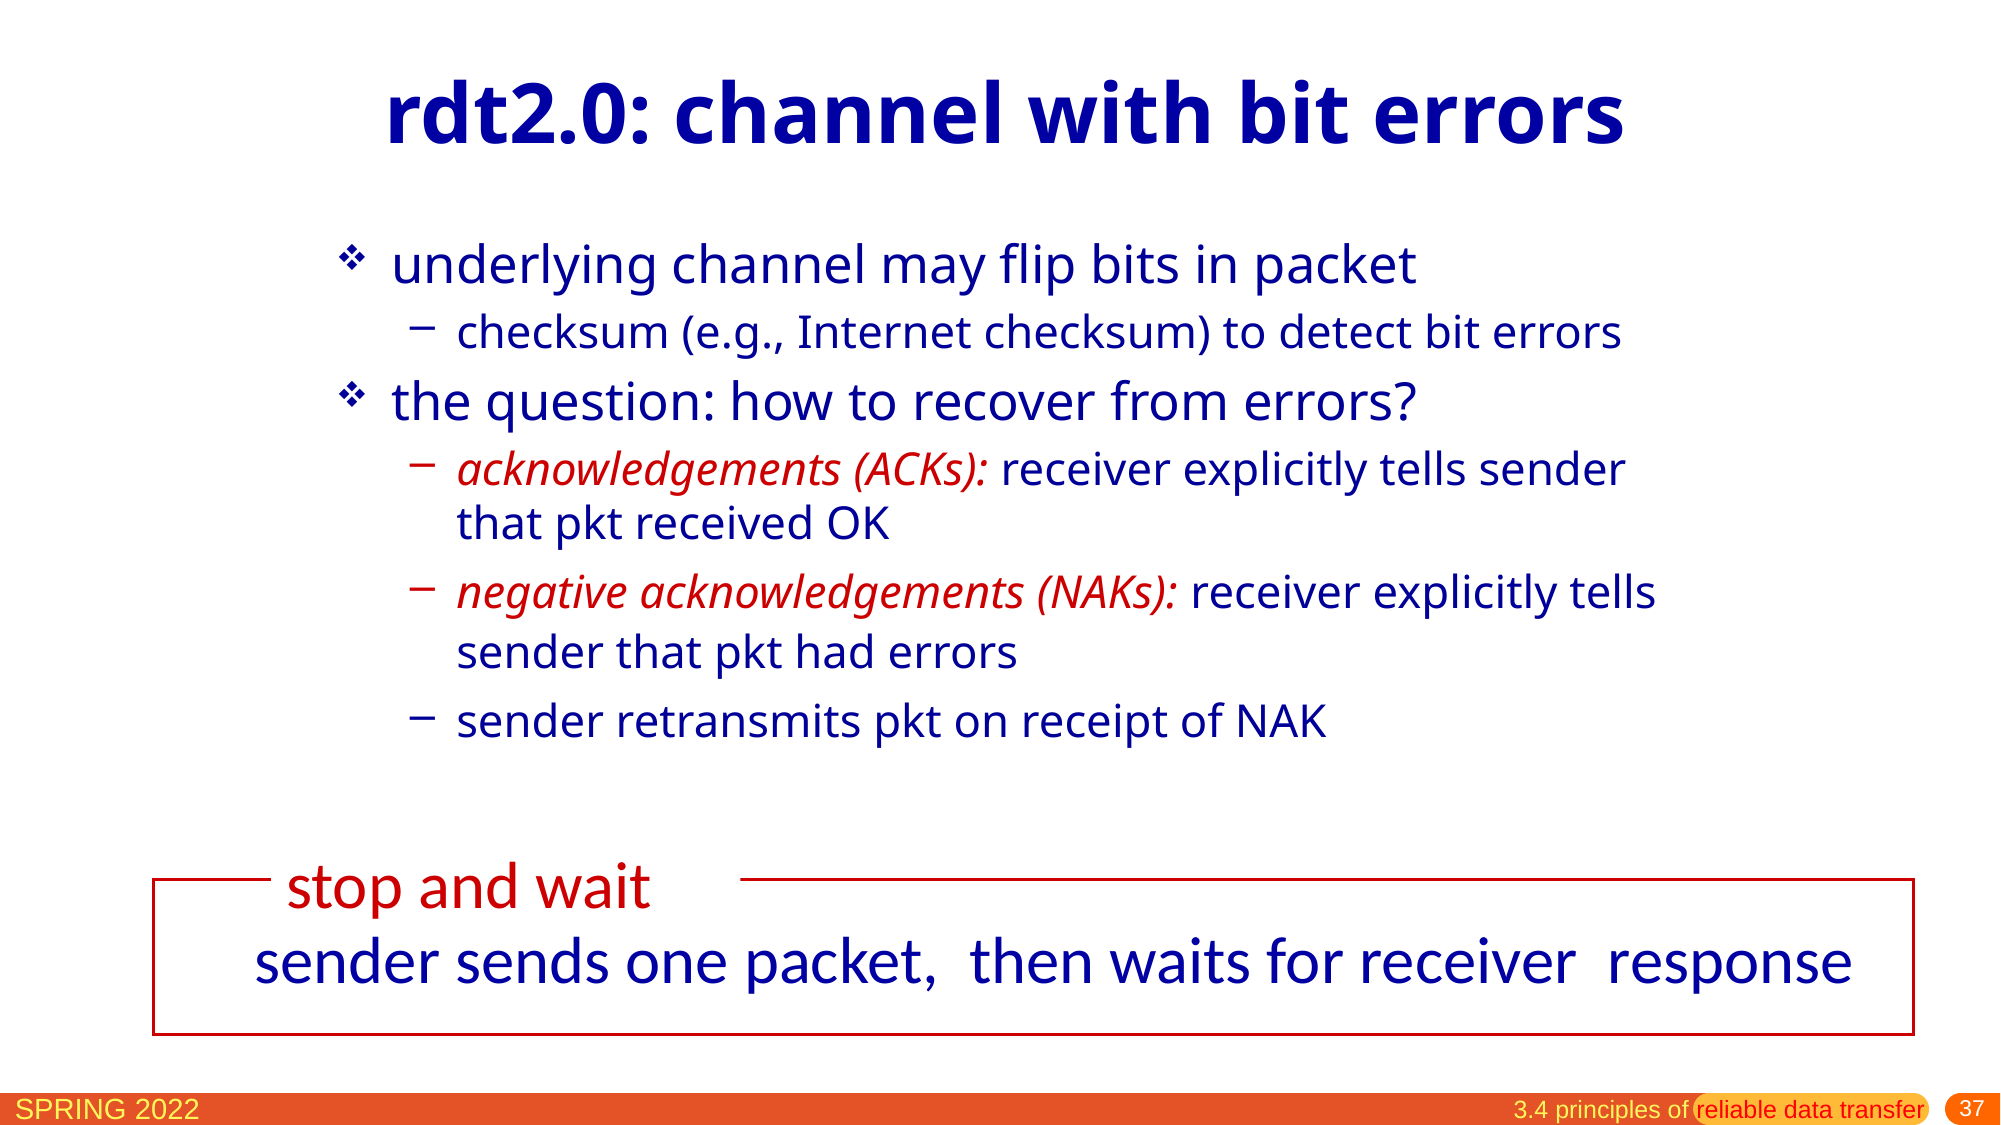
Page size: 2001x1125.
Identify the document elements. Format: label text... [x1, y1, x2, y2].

title rdt2.0: channel with bit errors [349, 28, 1663, 193]
list underlying channel may flip bits in packet checksum (e.g., Internet checksum) to detect bit errors the question: how to recover from errors? acknowledgements (ACKs): receiver explicitly tells sender that pkt received OK negative acknowledgements (NAKs): receiver explicitly tells sender that pkt had errors sender retransmits pkt on receipt of NAK [320, 223, 1680, 764]
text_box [153, 834, 1915, 1036]
text_box 3.4 principles of reliable data transfer [1498, 1086, 1951, 1125]
